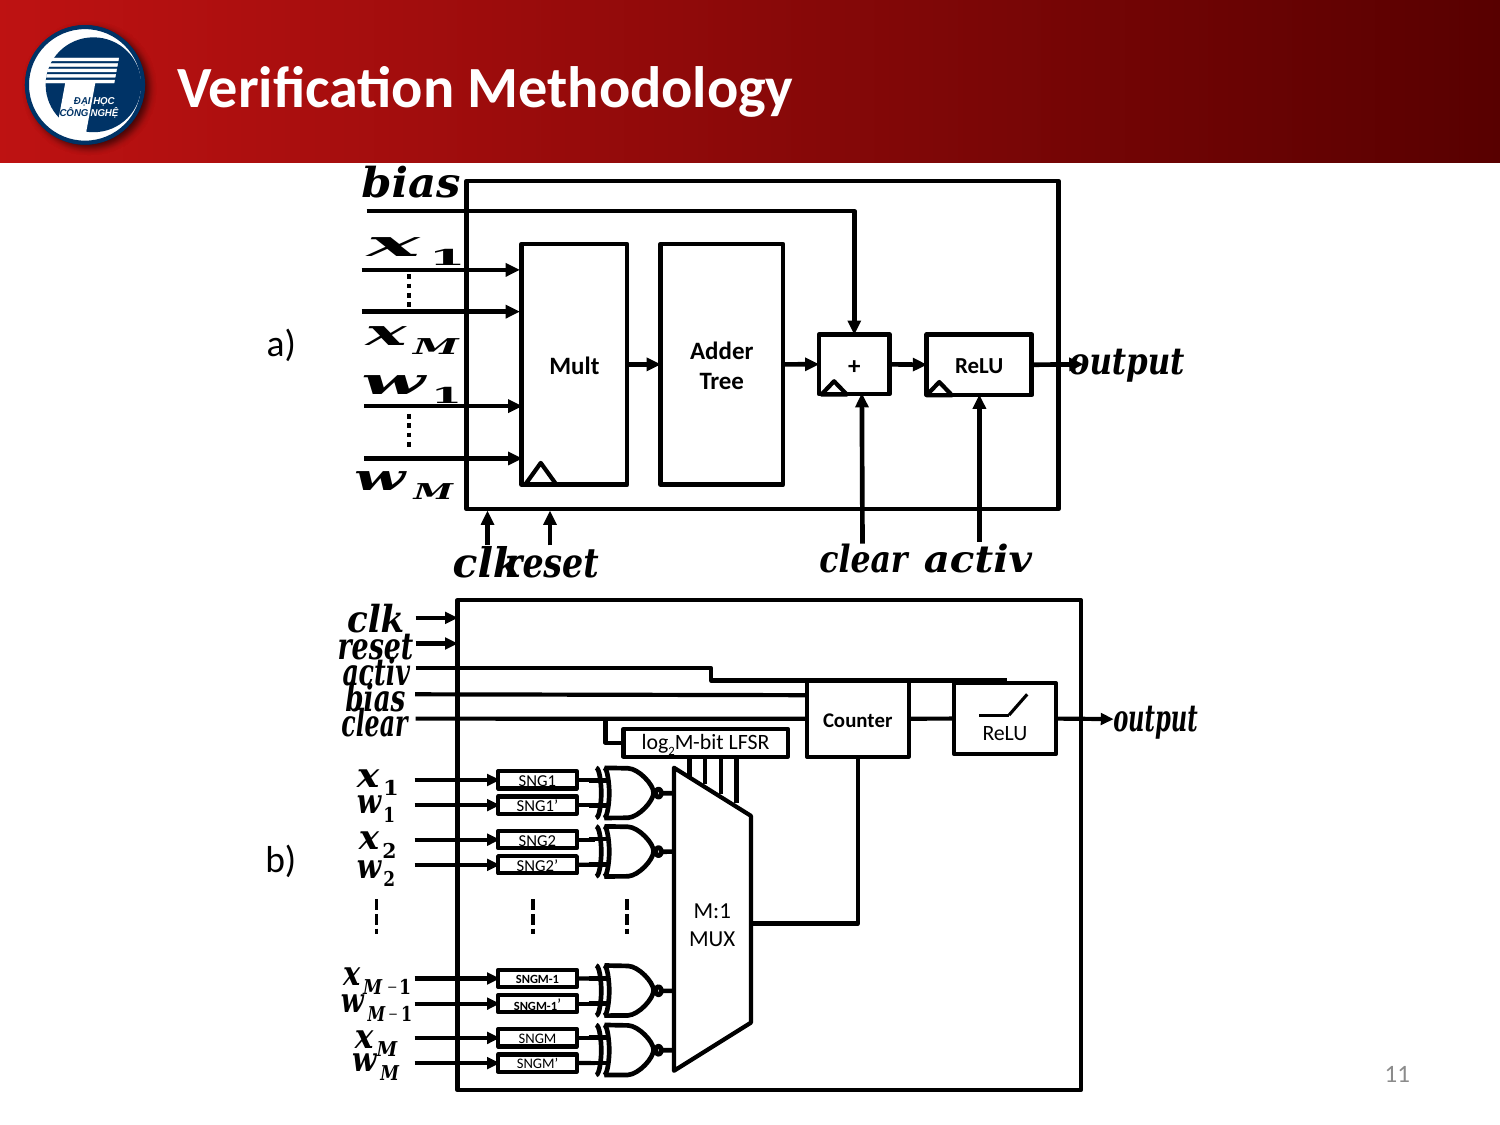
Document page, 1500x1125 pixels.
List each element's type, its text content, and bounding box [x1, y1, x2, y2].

text_box [523, 460, 559, 487]
text_box [819, 379, 849, 397]
text_box [464, 179, 1061, 363]
text_box a) [249, 311, 313, 371]
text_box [366, 210, 855, 335]
text_box [464, 372, 857, 511]
text_box [865, 373, 977, 511]
text_box [698, 350, 773, 372]
slide_number 11 [1074, 1042, 1425, 1103]
text_box Mult [519, 343, 629, 487]
text_box [924, 379, 954, 398]
text_box [981, 373, 1061, 511]
text_box Adder Tree [658, 343, 785, 487]
text_box ReLU [925, 332, 1034, 397]
text_box [464, 343, 519, 404]
text_box b) [249, 827, 313, 888]
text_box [337, 599, 1201, 1091]
text_box + [817, 332, 892, 396]
title Verification Methodology [162, 24, 1425, 143]
